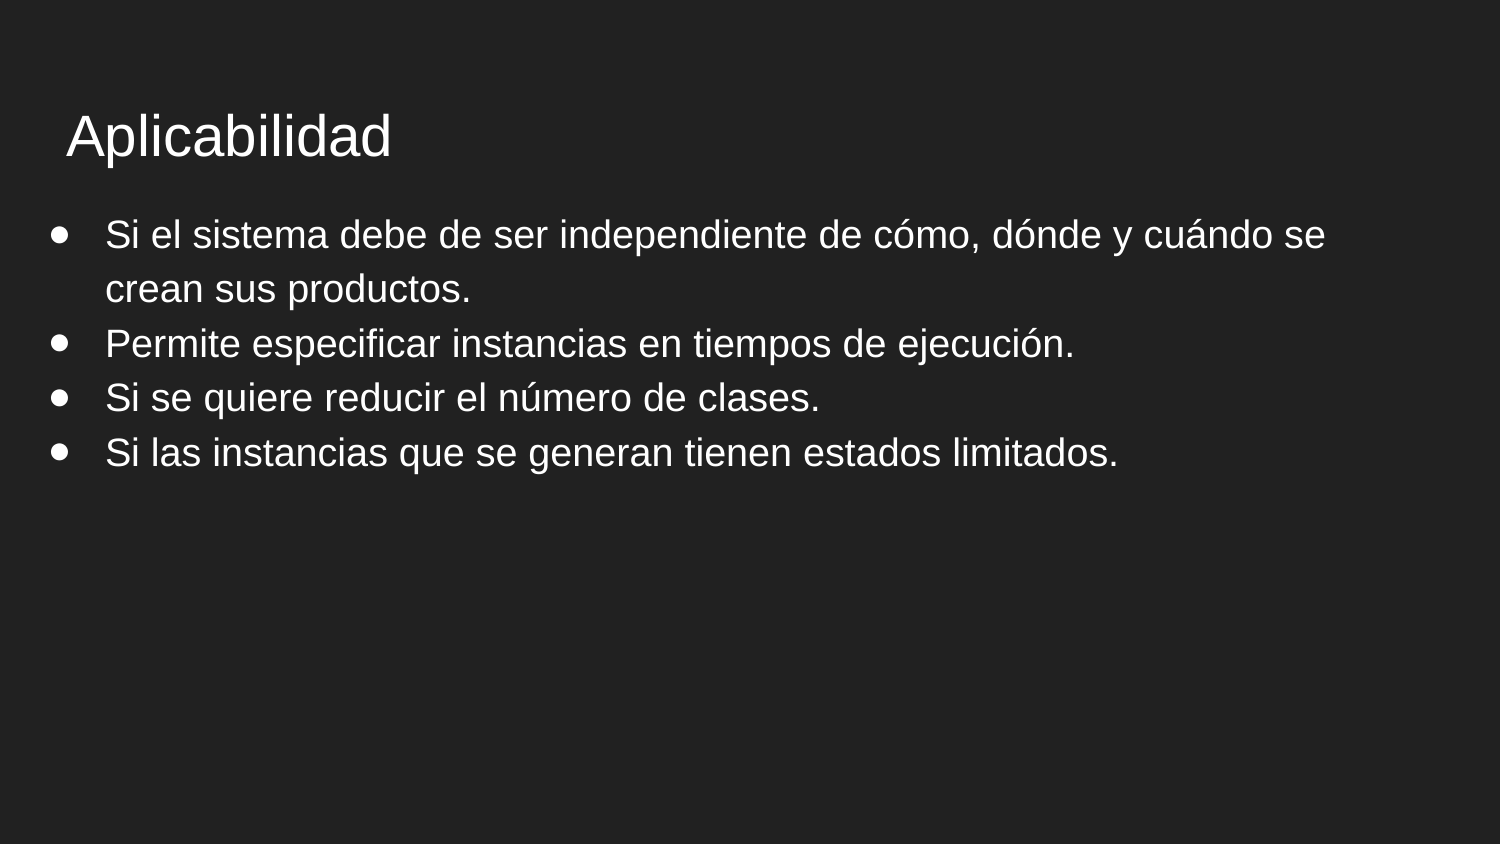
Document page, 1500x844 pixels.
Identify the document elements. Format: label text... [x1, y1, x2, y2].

title Aplicabilidad [51, 72, 1449, 167]
list Si el sistema debe de ser independiente de cómo, dónde y cuándo se crean sus productos. Permite especificar instancias en tiempos de ejecución. Si se quiere reducir el número de clases. Si las instancias que se generan tienen estados limitados. [15, 134, 1413, 695]
